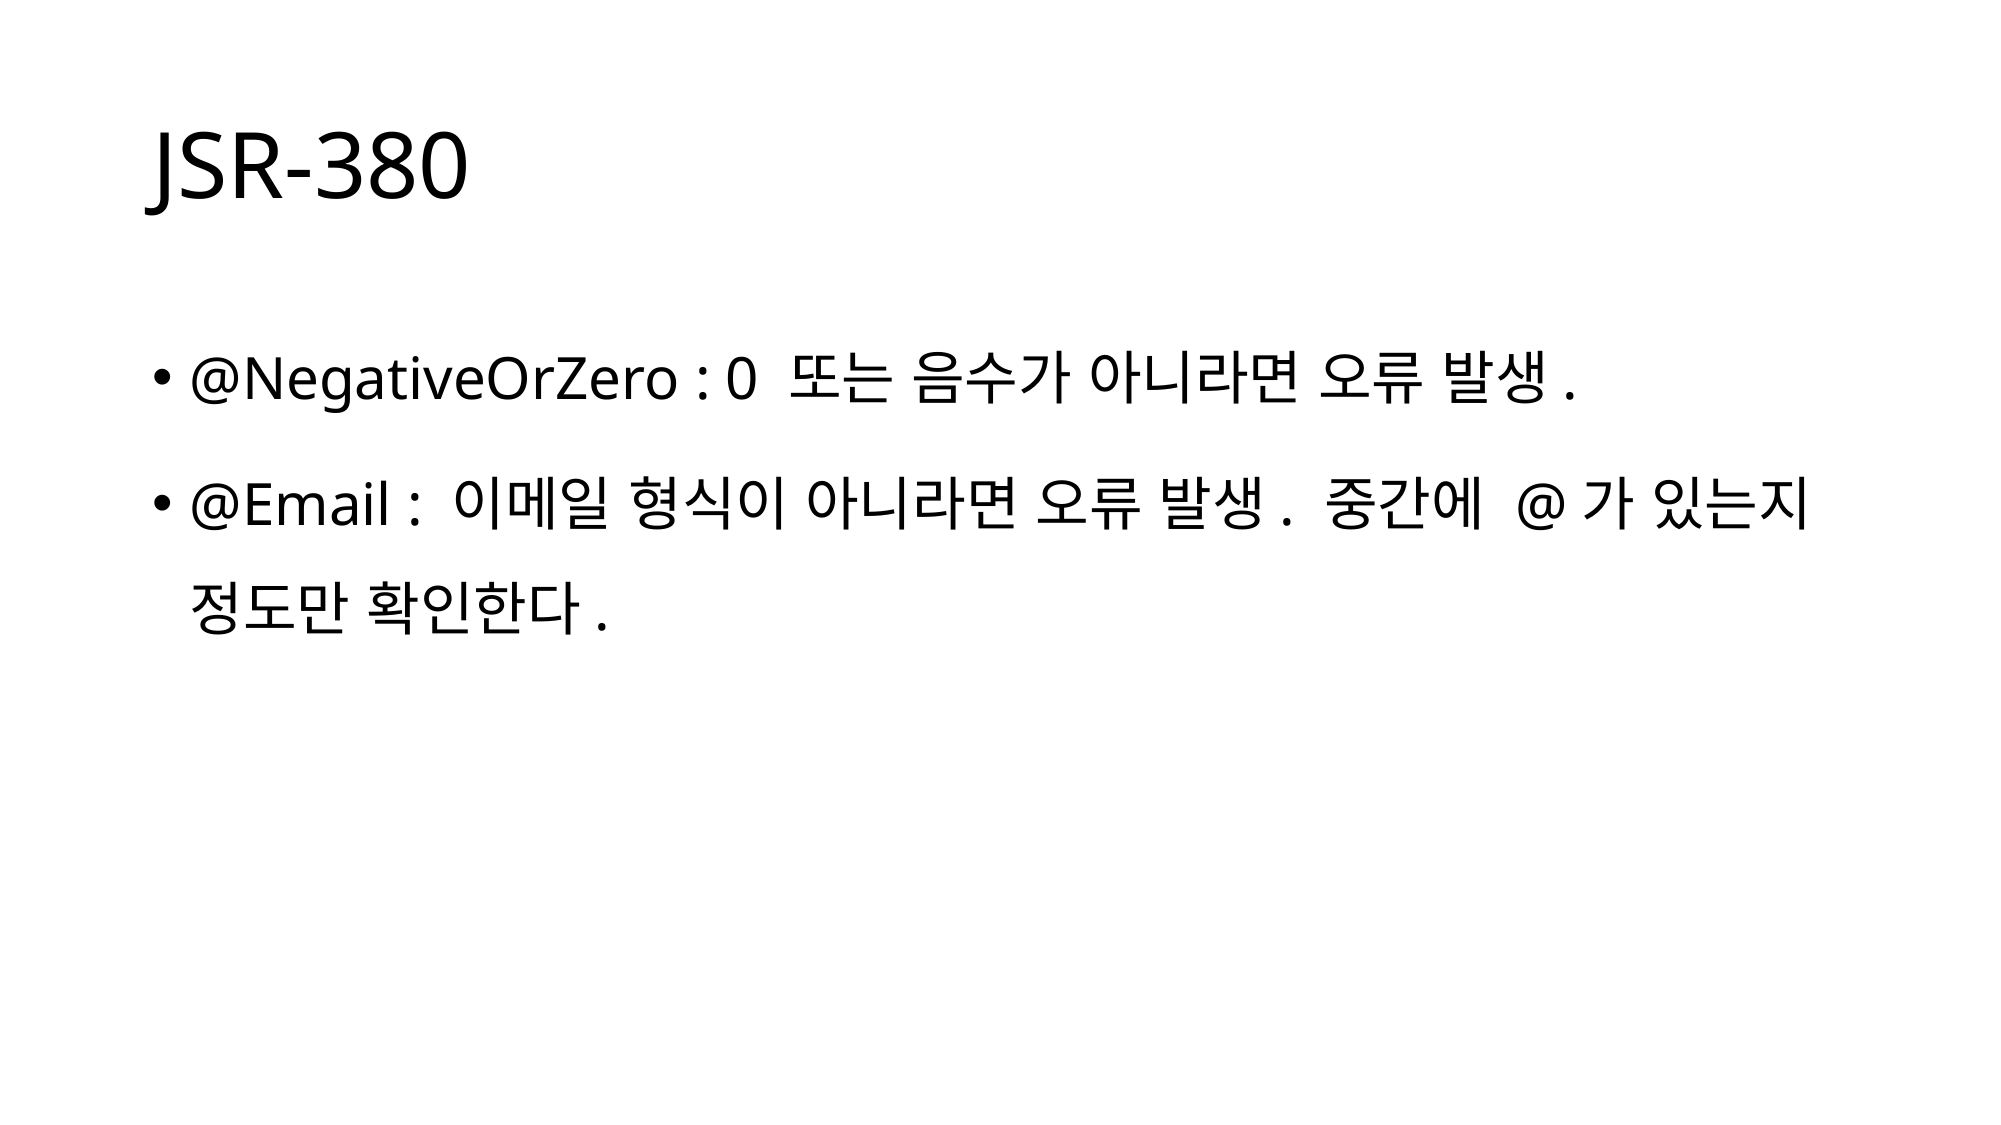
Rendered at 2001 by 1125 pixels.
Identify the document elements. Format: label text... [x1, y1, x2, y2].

title JSR-380 [137, 59, 1863, 278]
list @NegativeOrZero : 0 또는 음수가 아니라면 오류 발생. @Email : 이메일 형식이 아니라면 오류 발생. 중간에 @가 있는지 정도만 확인한다. [137, 299, 1863, 1014]
